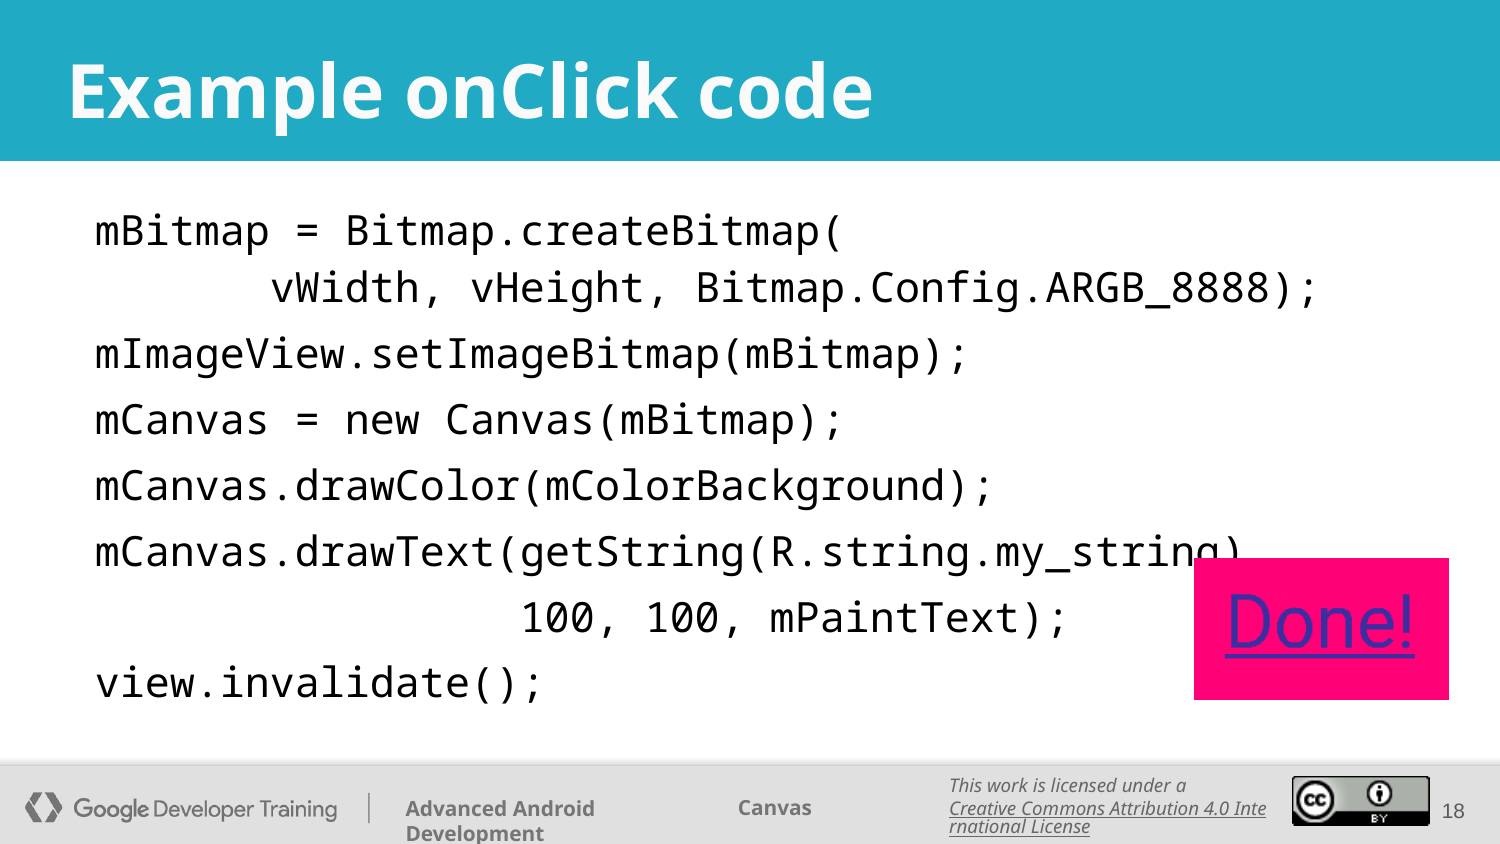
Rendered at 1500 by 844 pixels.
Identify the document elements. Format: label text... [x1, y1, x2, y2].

list mBitmap = Bitmap.createBitmap( vWidth, vHeight, Bitmap.Config.ARGB_8888); mImageView.setImageBitmap(mBitmap); mCanvas = new Canvas(mBitmap); mCanvas.drawColor(mColorBackground); mCanvas.drawText(getString(R.string.my_string), 100, 100, mPaintText); view.invalidate(); [79, 181, 1471, 732]
picture [0, 161, 1500, 844]
slide_number ‹#› [1389, 777, 1480, 842]
title Example onClick code [51, 28, 1449, 122]
